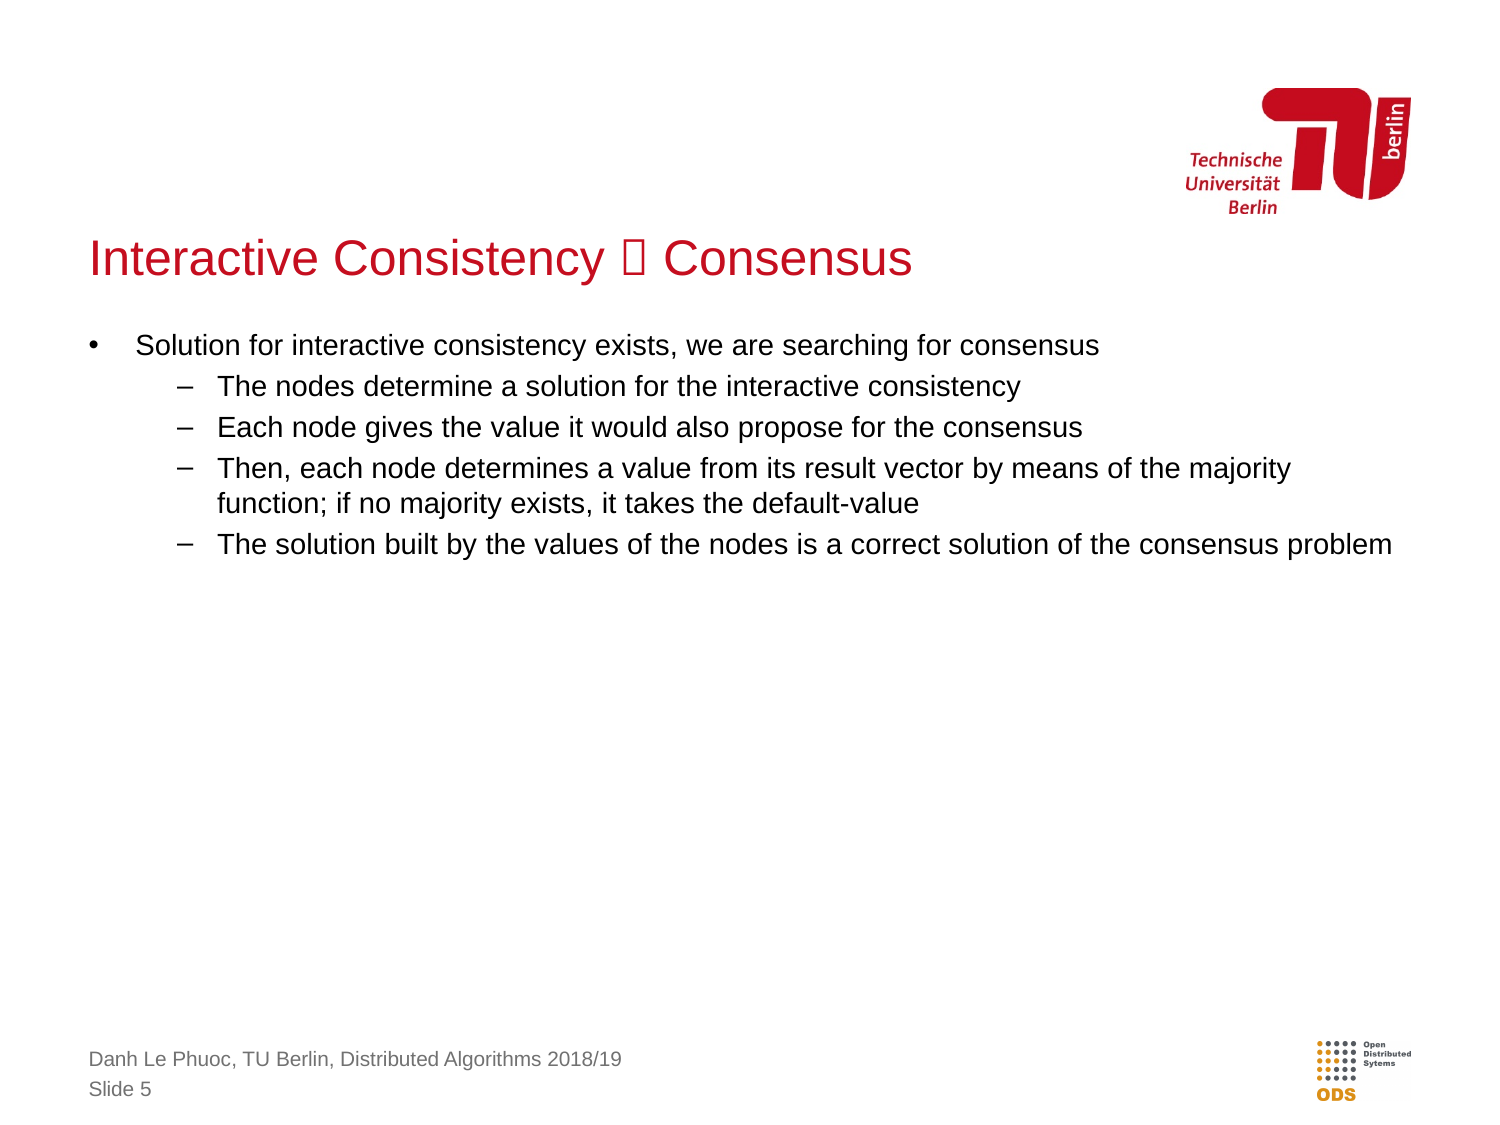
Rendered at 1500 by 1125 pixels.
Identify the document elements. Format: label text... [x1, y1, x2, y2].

title Interactive Consistency  Consensus [88, 222, 1411, 286]
picture [1317, 1041, 1411, 1101]
footer Danh Le Phuoc, TU Berlin, Distributed Algorithms 2018/19 [88, 1045, 1176, 1071]
picture [1186, 88, 1411, 214]
slide_number Slide 5 [88, 1075, 1176, 1101]
list Solution for interactive consistency exists, we are searching for consensus The nodes determine a solution for the interactive consistency Each node gives the value it would also propose for the consensus Then, each node determines a value from its result vector by means of the majority function; if no majority exists, it takes the default-value The solution built by the values of the nodes is a correct solution of the consensus problem [88, 315, 1411, 983]
